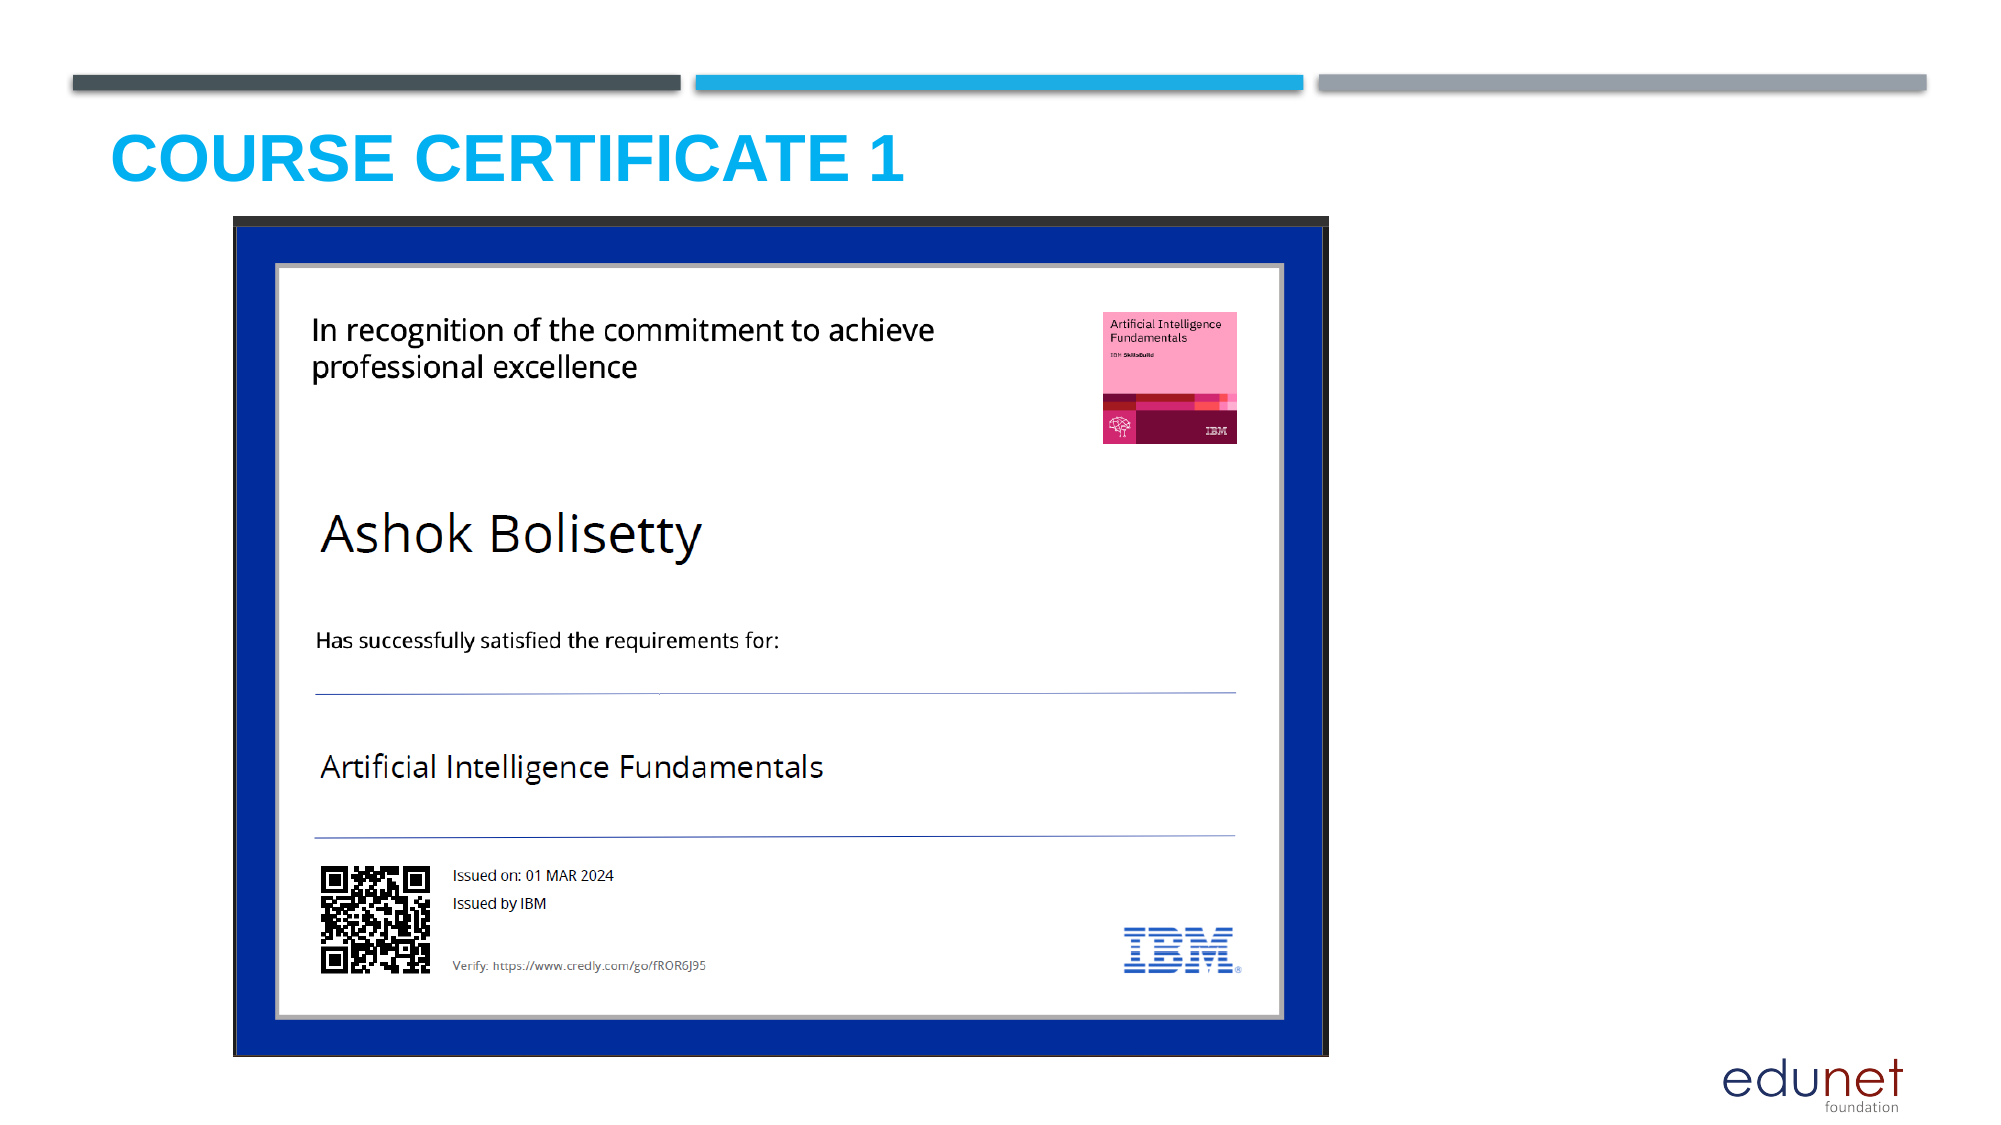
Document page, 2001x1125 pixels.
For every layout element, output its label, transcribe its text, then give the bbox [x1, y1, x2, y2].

picture [1719, 1056, 1905, 1116]
title course certificate 1 [95, 115, 1905, 203]
picture [232, 215, 1330, 1057]
